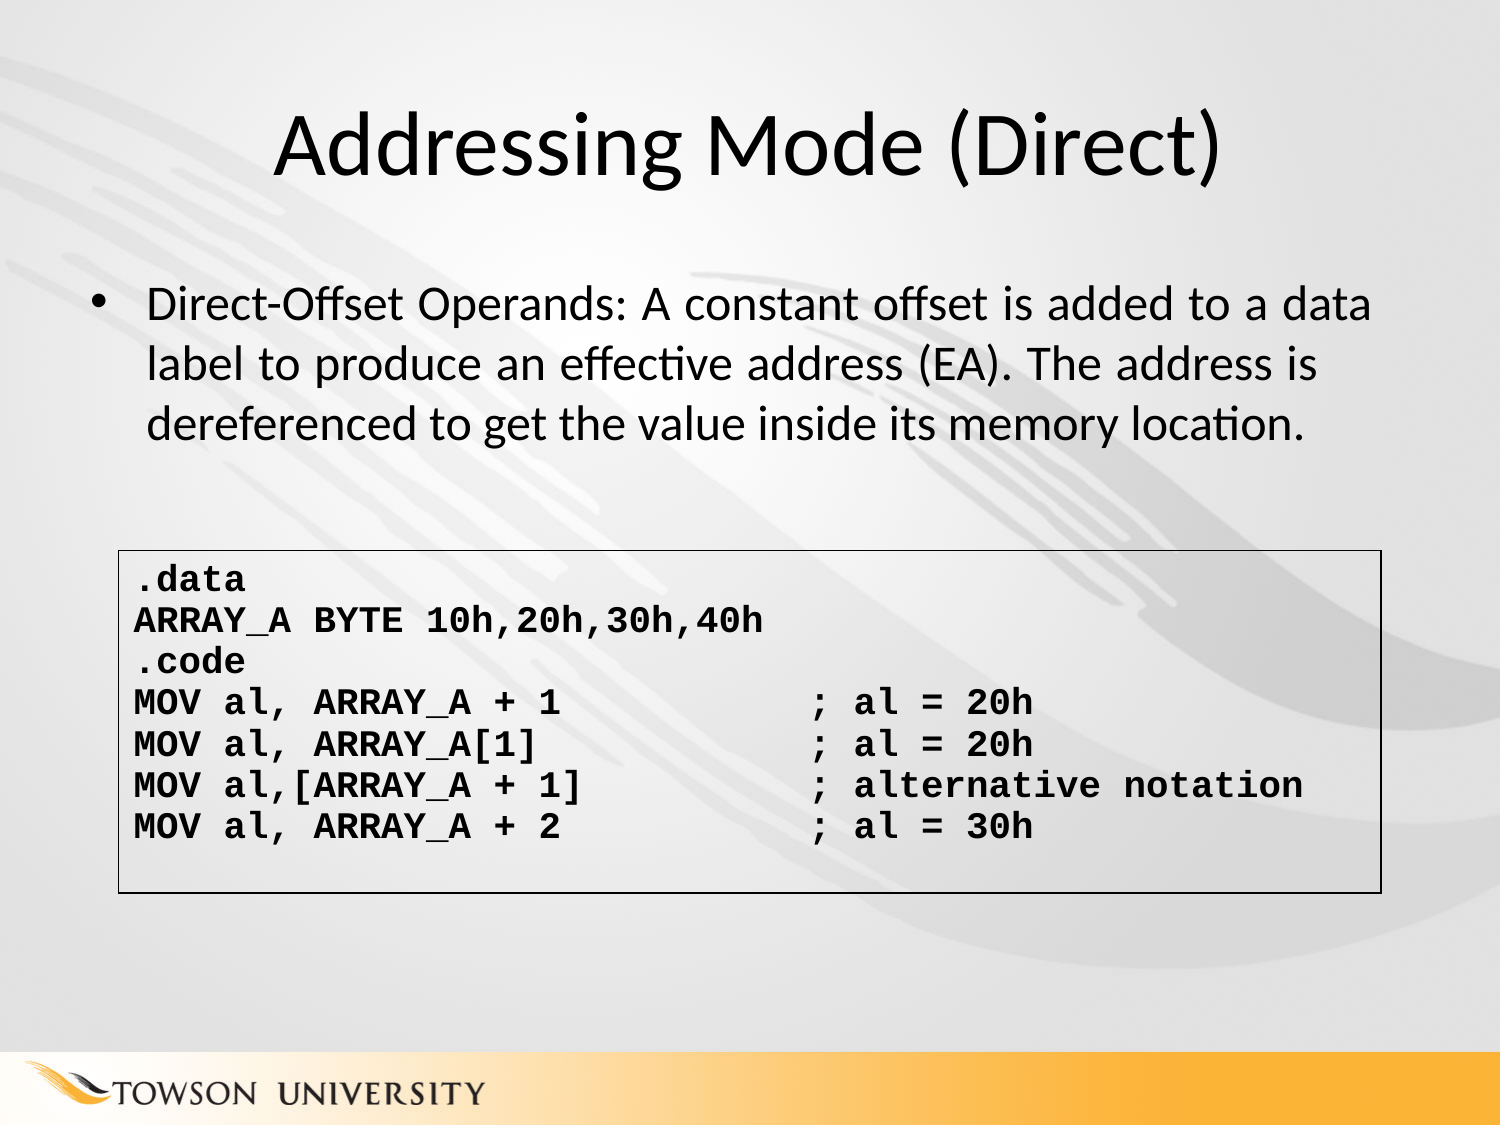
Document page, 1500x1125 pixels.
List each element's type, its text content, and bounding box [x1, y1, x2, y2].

title Addressing Mode (Direct) [75, 45, 1425, 233]
list Direct-Offset Operands: A constant offset is added to a data label to produce an effective address (EA). The address is dereferenced to get the value inside its memory location. [75, 262, 1388, 1005]
text_box .data ARRAY_A BYTE 10h,20h,30h,40h .code MOV al, ARRAY_A + 1 ; al = 20h MOV al, ARRAY_A[1] ; al = 20h MOV al,[ARRAY_A + 1] ; alternative notation MOV al, ARRAY_A + 2 ; al = 30h [118, 550, 1382, 894]
picture [0, 0, 1500, 1125]
